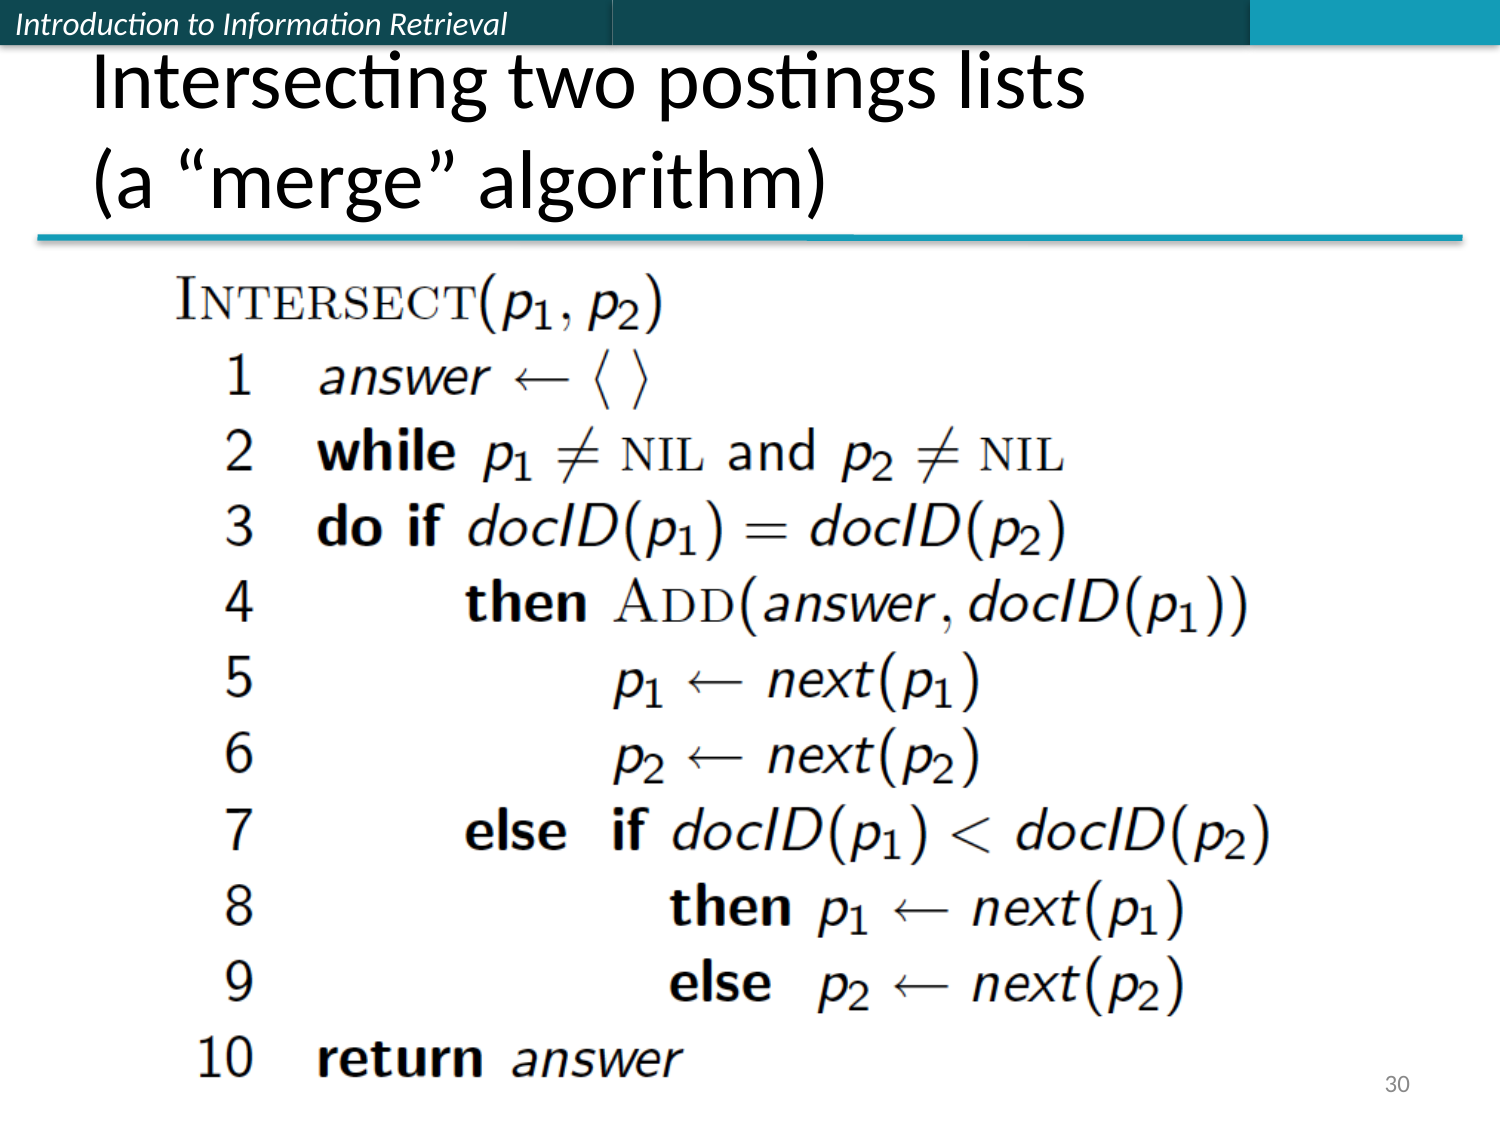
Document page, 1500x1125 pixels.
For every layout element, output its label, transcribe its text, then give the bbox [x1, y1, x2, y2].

slide_number 30 [1291, 1062, 1425, 1103]
picture [162, 263, 1288, 1104]
title Intersecting two postings lists (a “merge” algorithm) [75, 45, 1425, 233]
